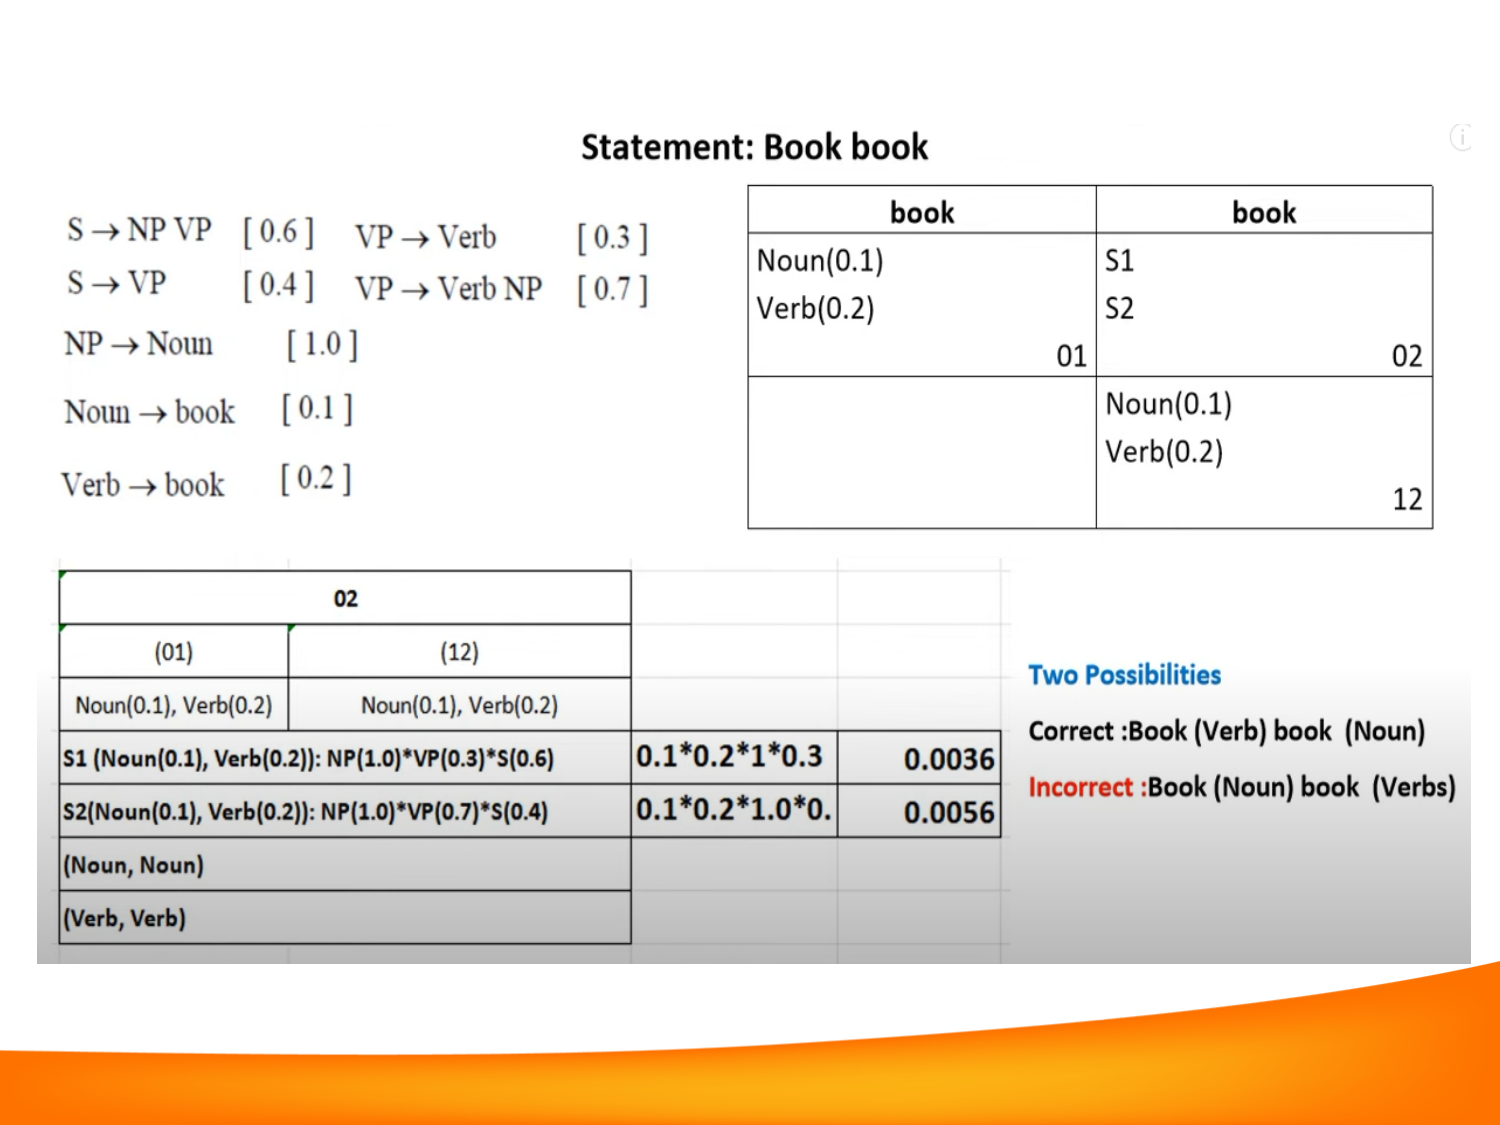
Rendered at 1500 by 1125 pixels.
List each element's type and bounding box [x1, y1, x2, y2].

picture [0, 124, 1500, 1125]
